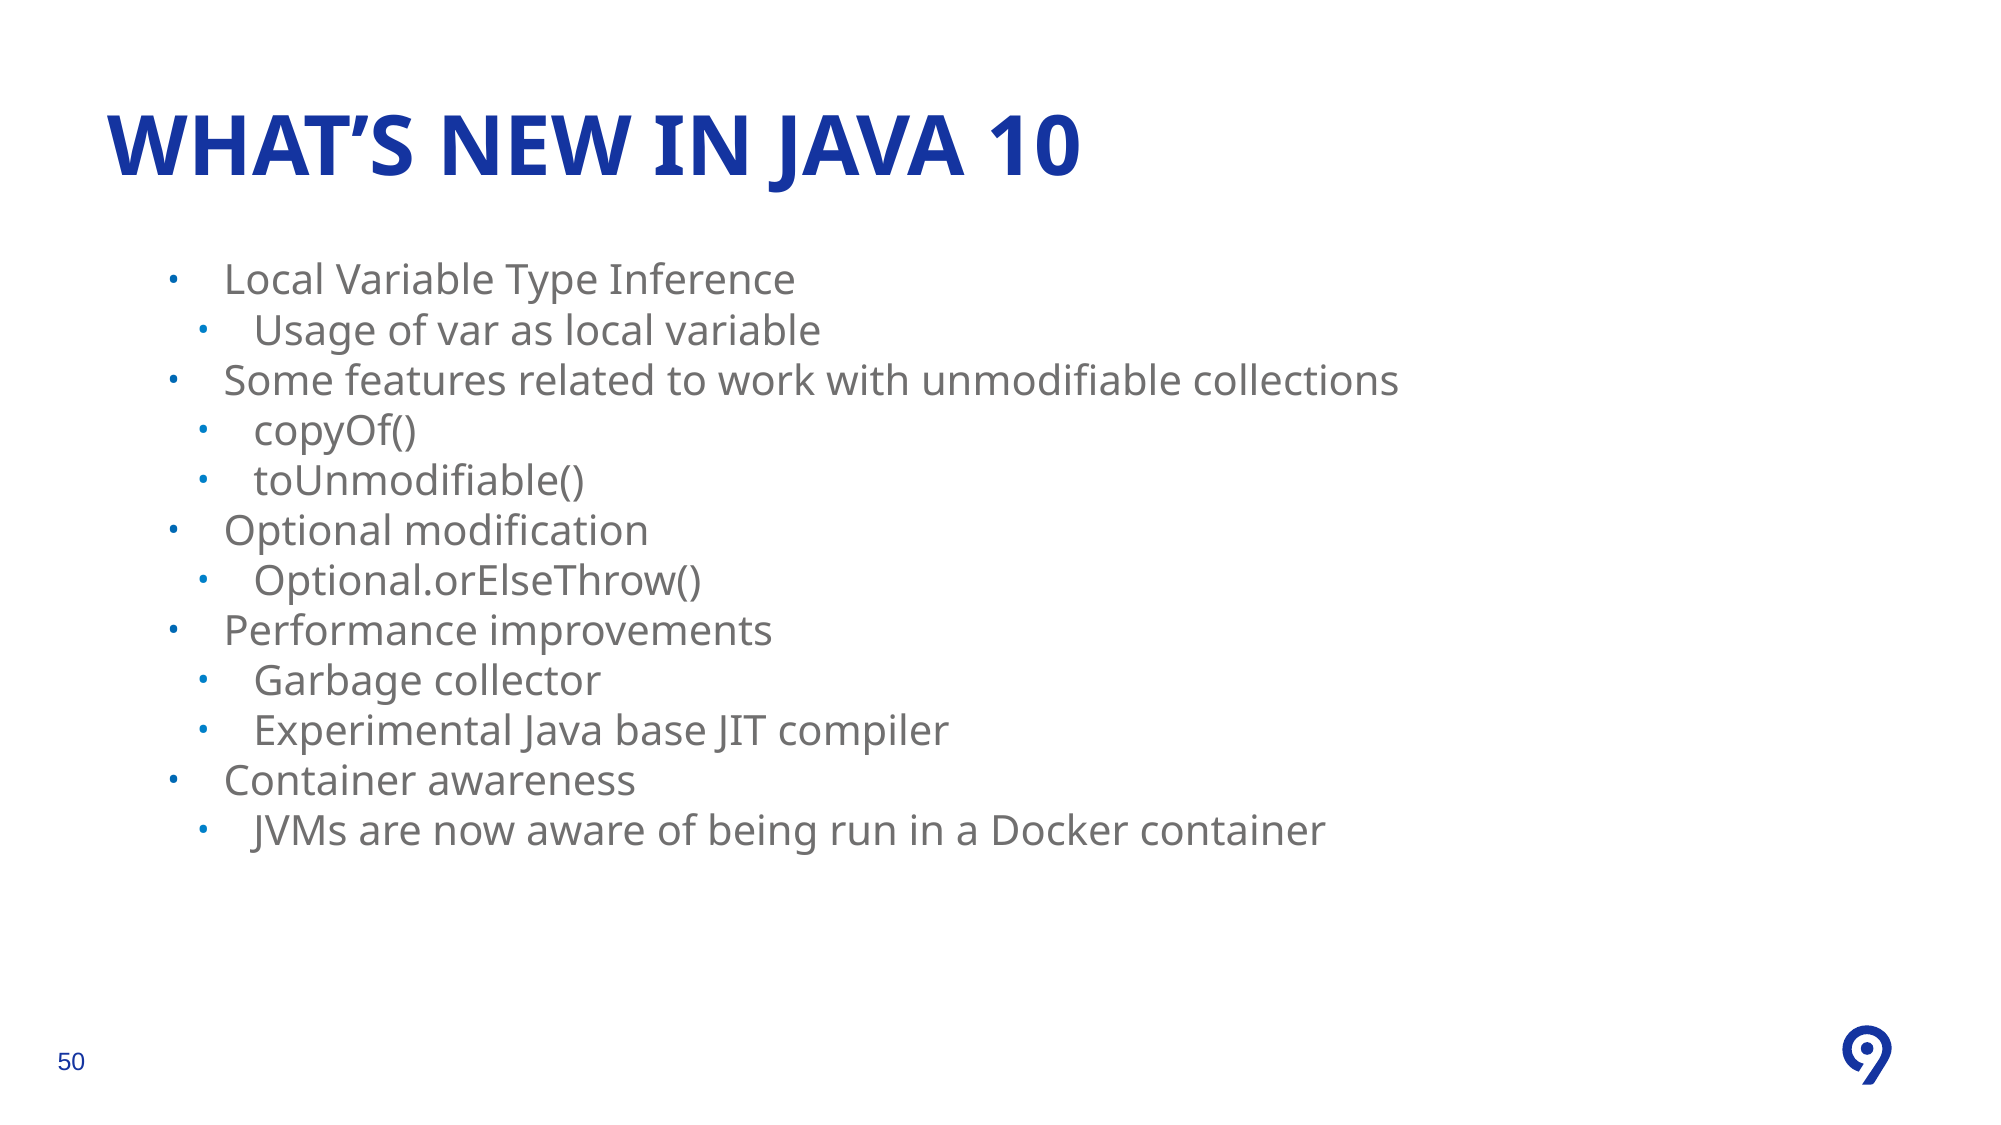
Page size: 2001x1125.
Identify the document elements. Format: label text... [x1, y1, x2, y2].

text_box <number> [57, 1045, 102, 1076]
text_box What’s new in Java 10 [108, 84, 1579, 225]
text_box Local Variable Type Inference Usage of var as local variable Some features related to work with unmodifiable collections copyOf() toUnmodifiable() Optional modification Optional.orElseThrow() Performance improvements Garbage collector Experimental Java base JIT compiler Container awareness JVMs are now aware of being run in a Docker container [108, 253, 1897, 988]
